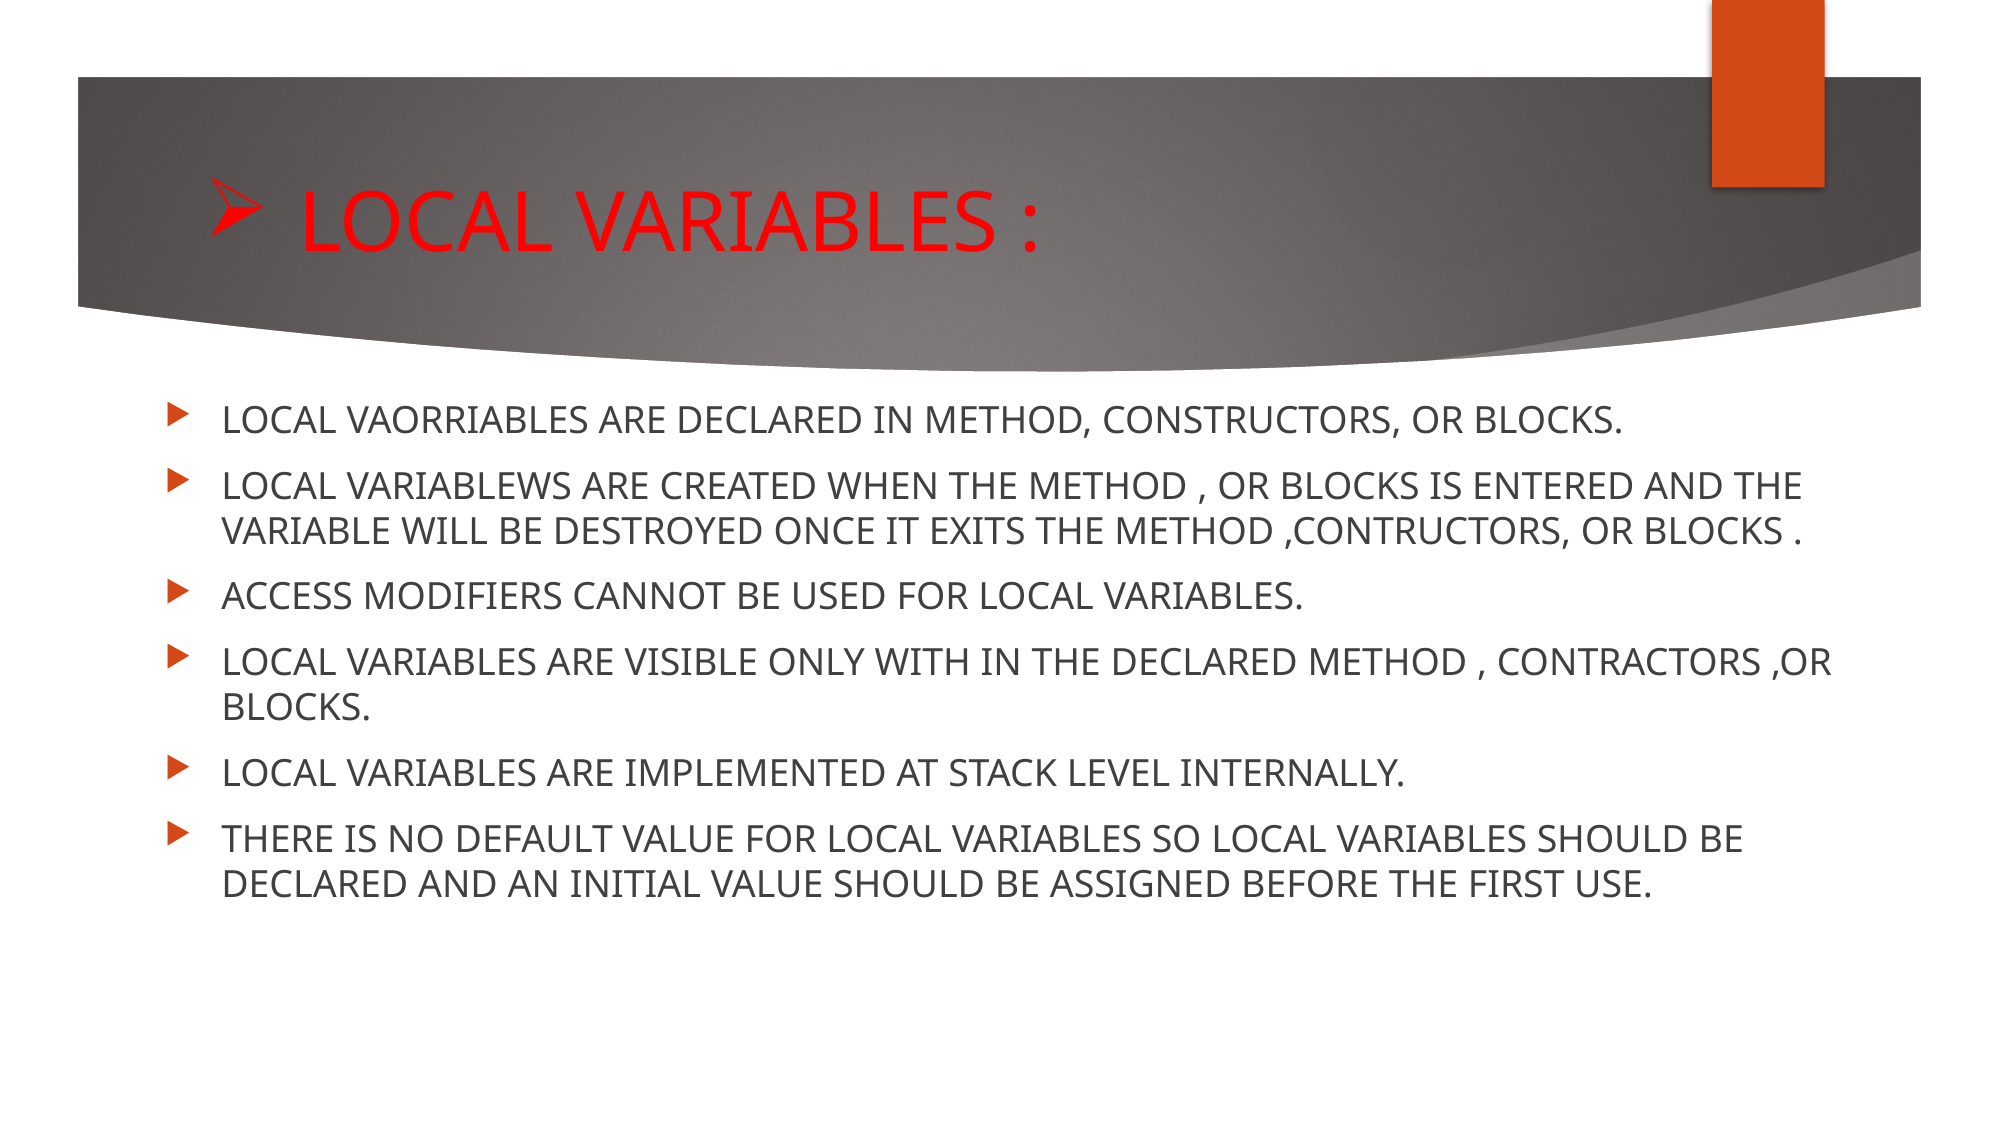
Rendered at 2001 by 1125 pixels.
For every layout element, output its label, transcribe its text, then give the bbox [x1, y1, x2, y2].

title LOCAL VARIABLES : [189, 159, 1627, 276]
list LOCAL VAORRIABLES ARE DECLARED IN METHOD, CONSTRUCTORS, OR BLOCKS. LOCAL VARIABLEWS ARE CREATED WHEN THE METHOD , OR BLOCKS IS ENTERED AND THE VARIABLE WILL BE DESTROYED ONCE IT EXITS THE METHOD ,CONTRUCTORS, OR BLOCKS . ACCESS MODIFIERS CANNOT BE USED FOR LOCAL VARIABLES. LOCAL VARIABLES ARE VISIBLE ONLY WITH IN THE DECLARED METHOD , CONTRACTORS ,OR BLOCKS. LOCAL VARIABLES ARE IMPLEMENTED AT STACK LEVEL INTERNALLY. THERE IS NO DEFAULT VALUE FOR LOCAL VARIABLES SO LOCAL VARIABLES SHOULD BE DECLARED AND AN INITIAL VALUE SHOULD BE ASSIGNED BEFORE THE FIRST USE. [149, 388, 1850, 950]
